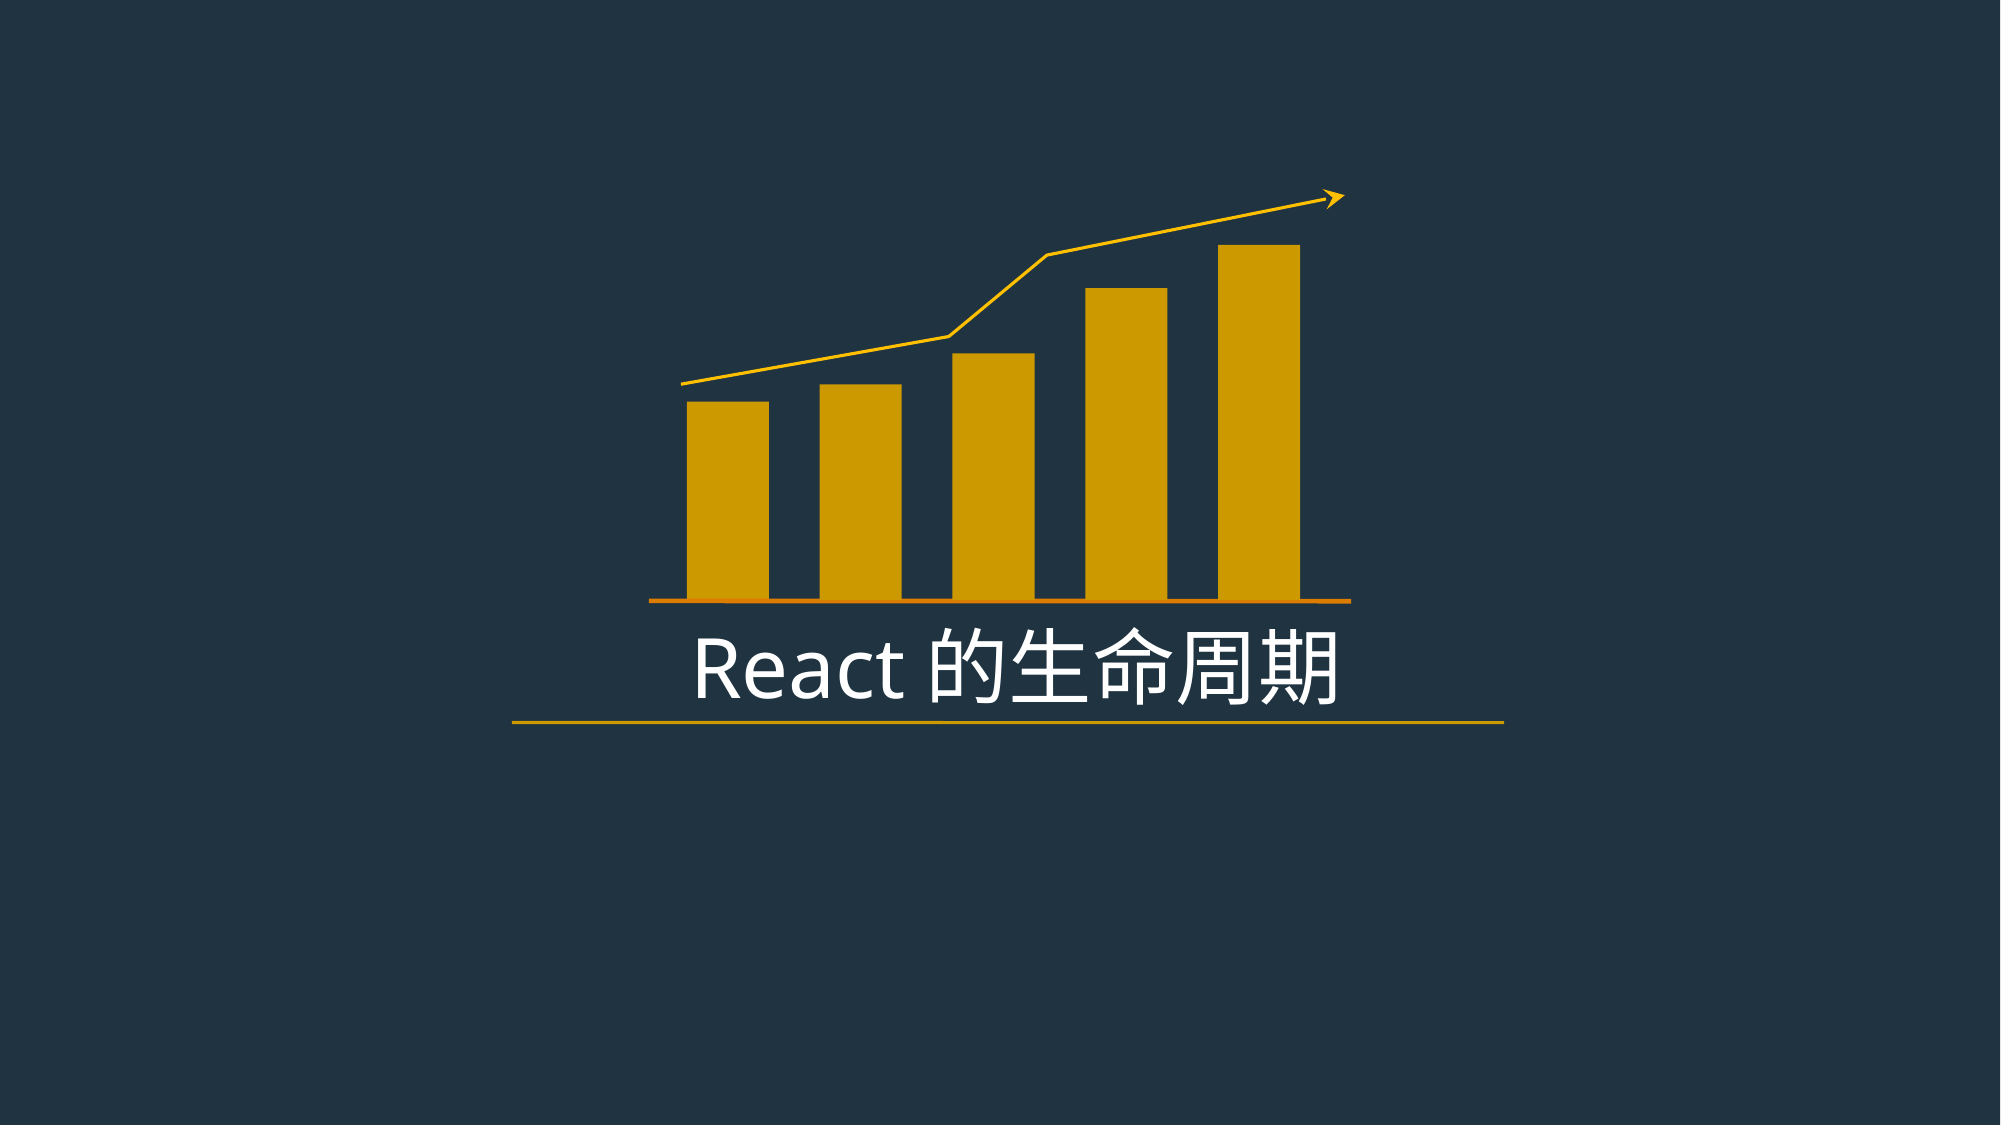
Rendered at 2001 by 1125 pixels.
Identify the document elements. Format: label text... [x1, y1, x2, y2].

title React的生命周期 [102, 607, 1930, 723]
picture [0, 0, 2001, 1125]
